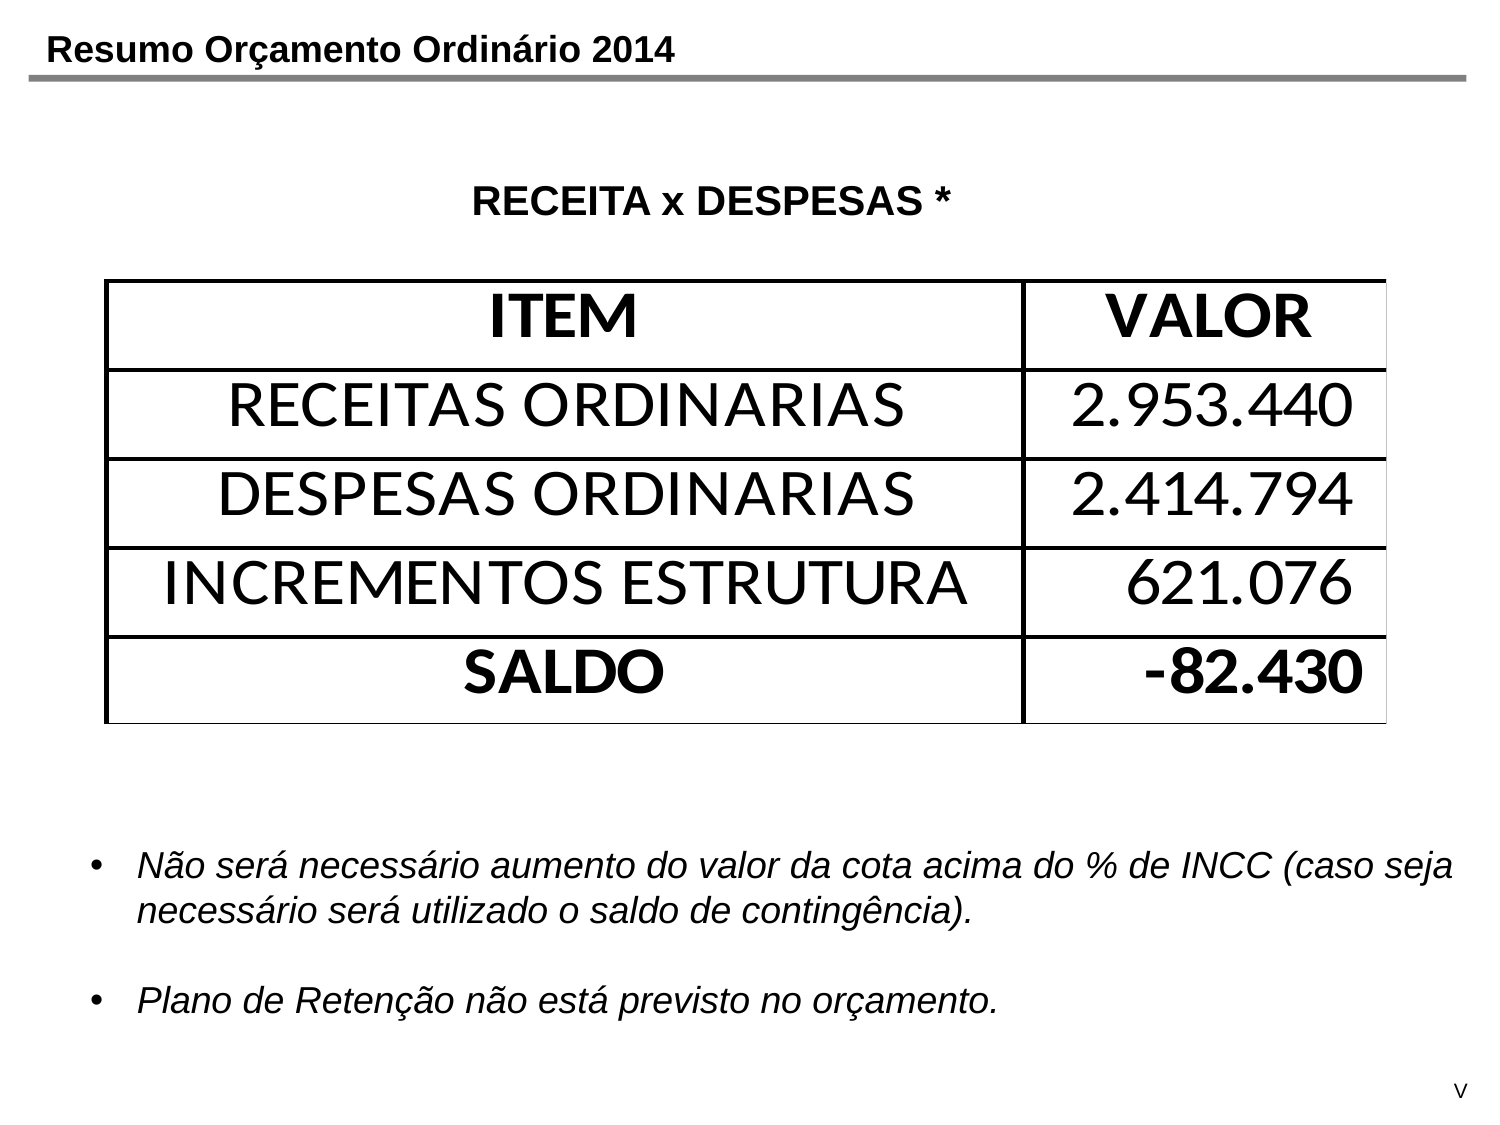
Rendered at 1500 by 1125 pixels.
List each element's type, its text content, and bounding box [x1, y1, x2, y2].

text_box Não será necessário aumento do valor da cota acima do % de INCC (caso seja necessário será utilizado o saldo de contingência). Plano de Retenção não está previsto no orçamento. [75, 834, 1471, 1029]
text_box V [1117, 1077, 1468, 1103]
text_box RECEITA x DESPESAS * [431, 166, 992, 231]
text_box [103, 278, 1392, 728]
text_box Resumo Orçamento Ordinário 2014 [31, 17, 691, 78]
